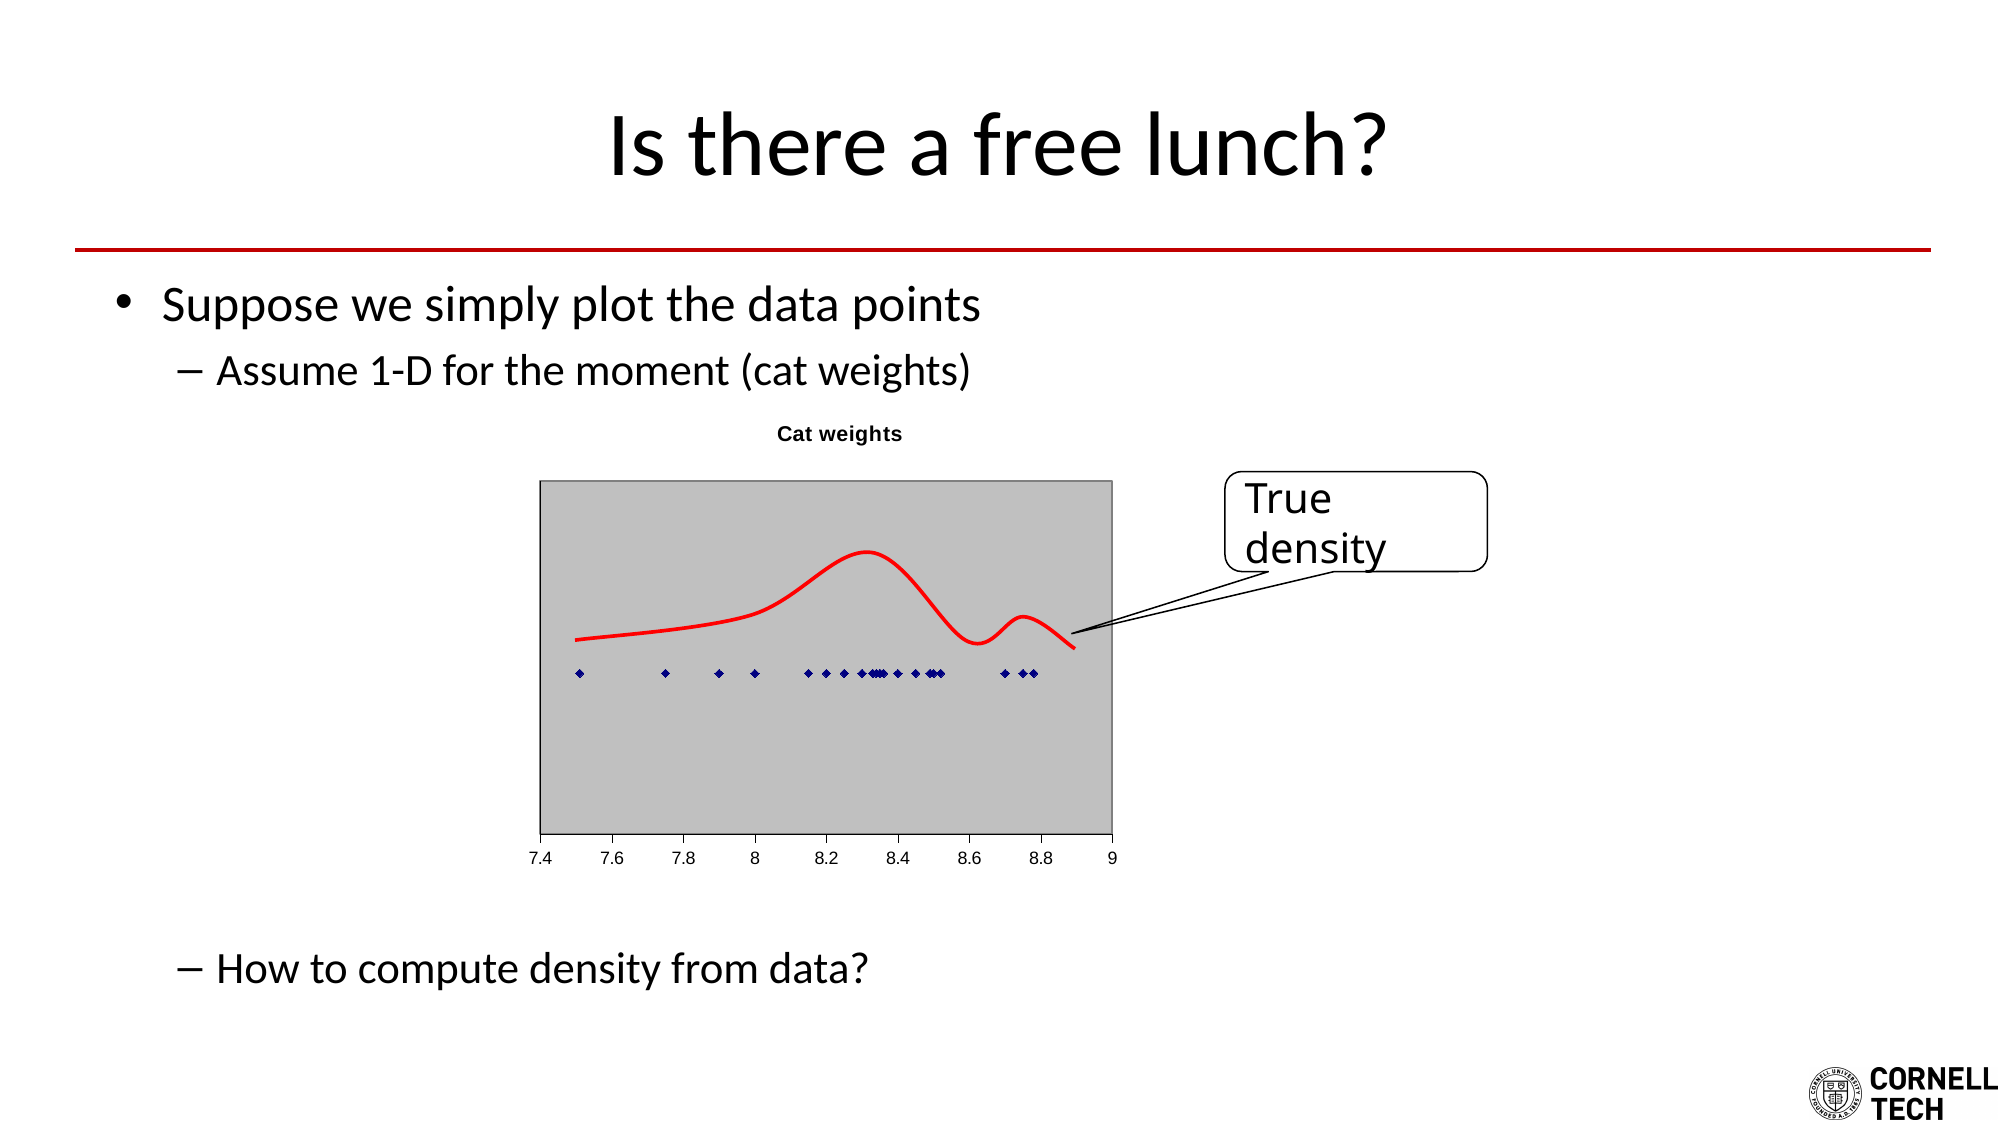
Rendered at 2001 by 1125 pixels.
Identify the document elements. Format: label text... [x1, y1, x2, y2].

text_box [574, 471, 1488, 653]
list Suppose we simply plot the data points Assume 1-D for the moment (cat weights) How to compute density from data? [99, 262, 1900, 1005]
picture [1809, 1067, 1998, 1120]
title Is there a free lunch? [99, 45, 1900, 233]
chart [508, 404, 1142, 925]
